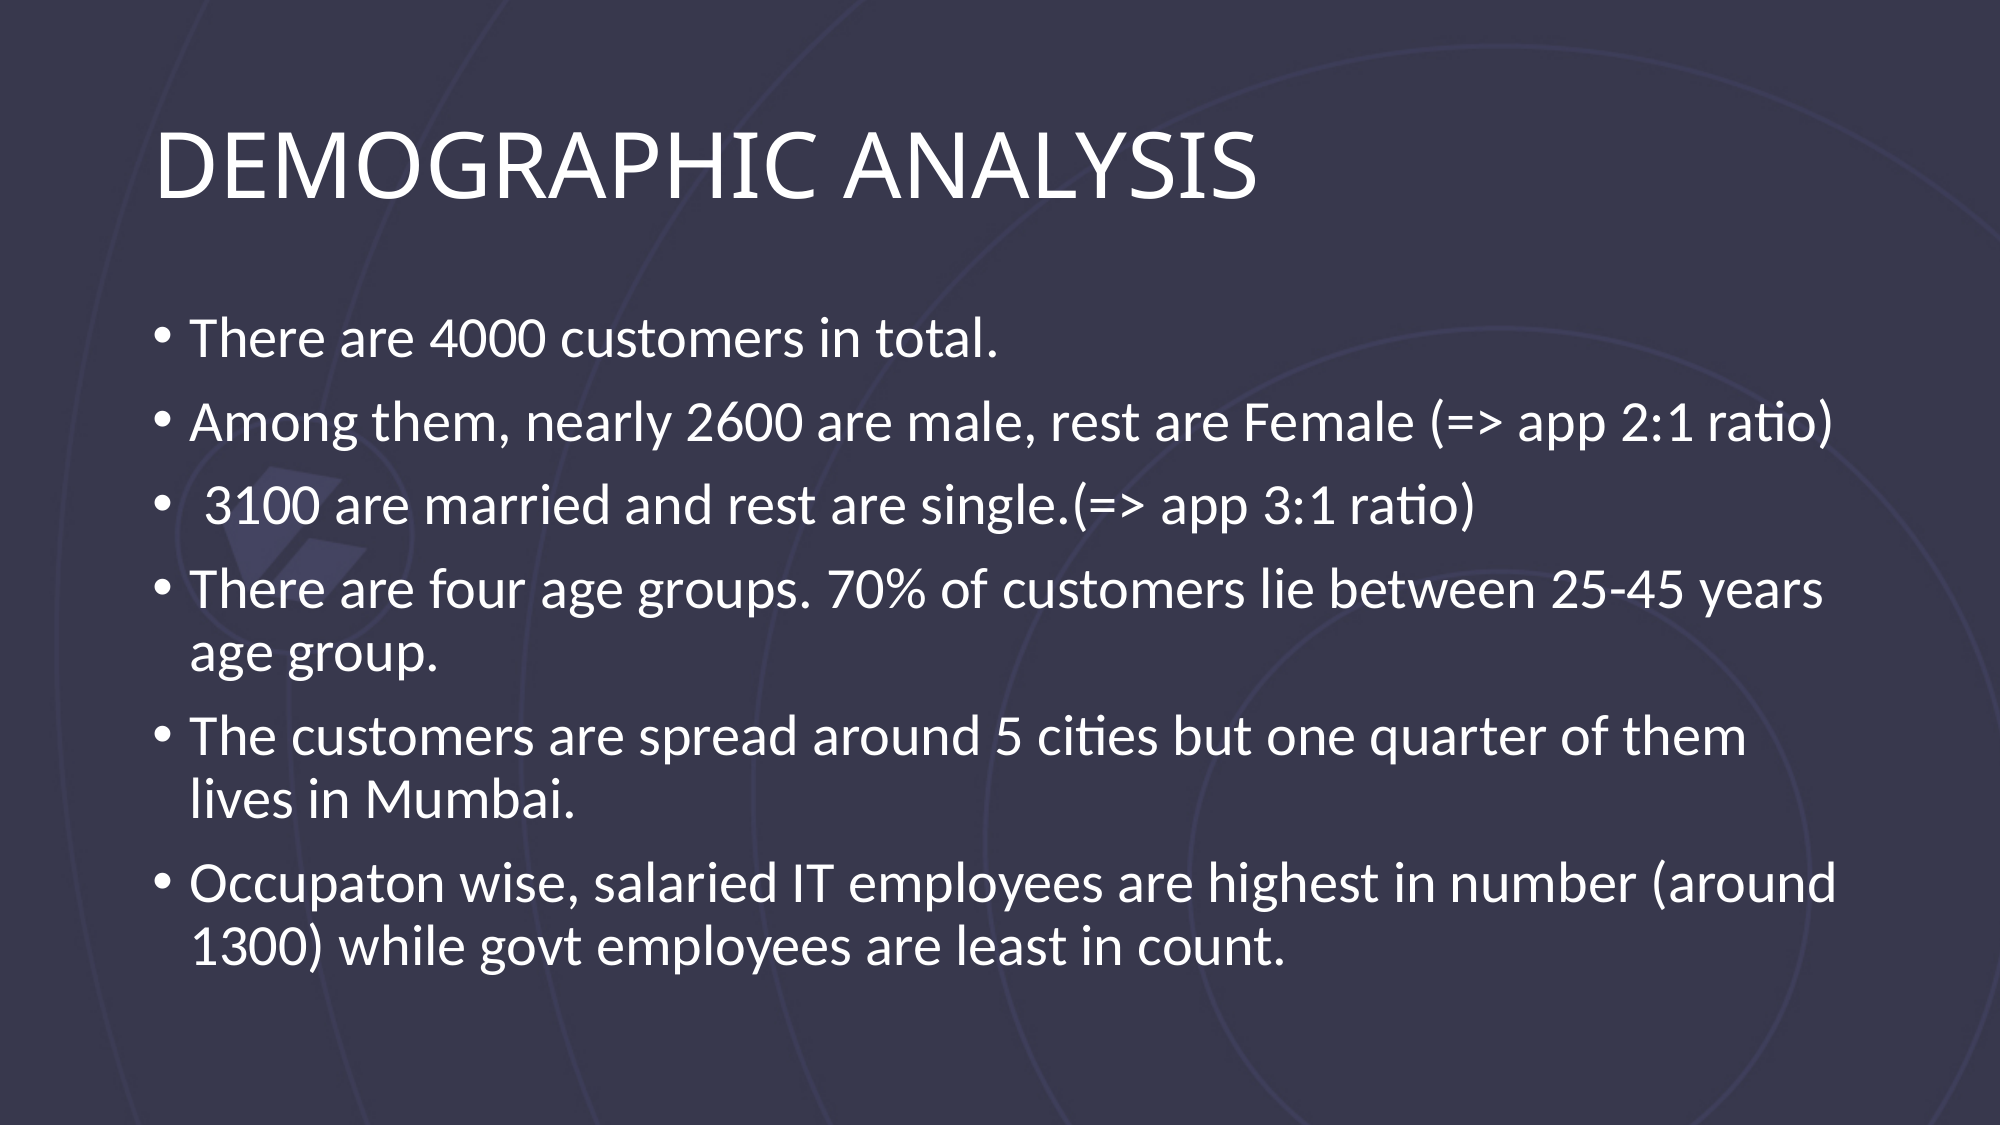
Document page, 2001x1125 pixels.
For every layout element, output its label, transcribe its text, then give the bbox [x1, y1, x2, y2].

list There are 4000 customers in total. Among them, nearly 2600 are male, rest are Female (=> app 2:1 ratio) 3100 are married and rest are single.(=> app 3:1 ratio) There are four age groups. 70% of customers lie between 25-45 years age group. The customers are spread around 5 cities but one quarter of them lives in Mumbai. Occupaton wise, salaried IT employees are highest in number (around 1300) while govt employees are least in count. [137, 299, 1863, 1014]
title DEMOGRAPHIC ANALYSIS [137, 59, 1863, 278]
